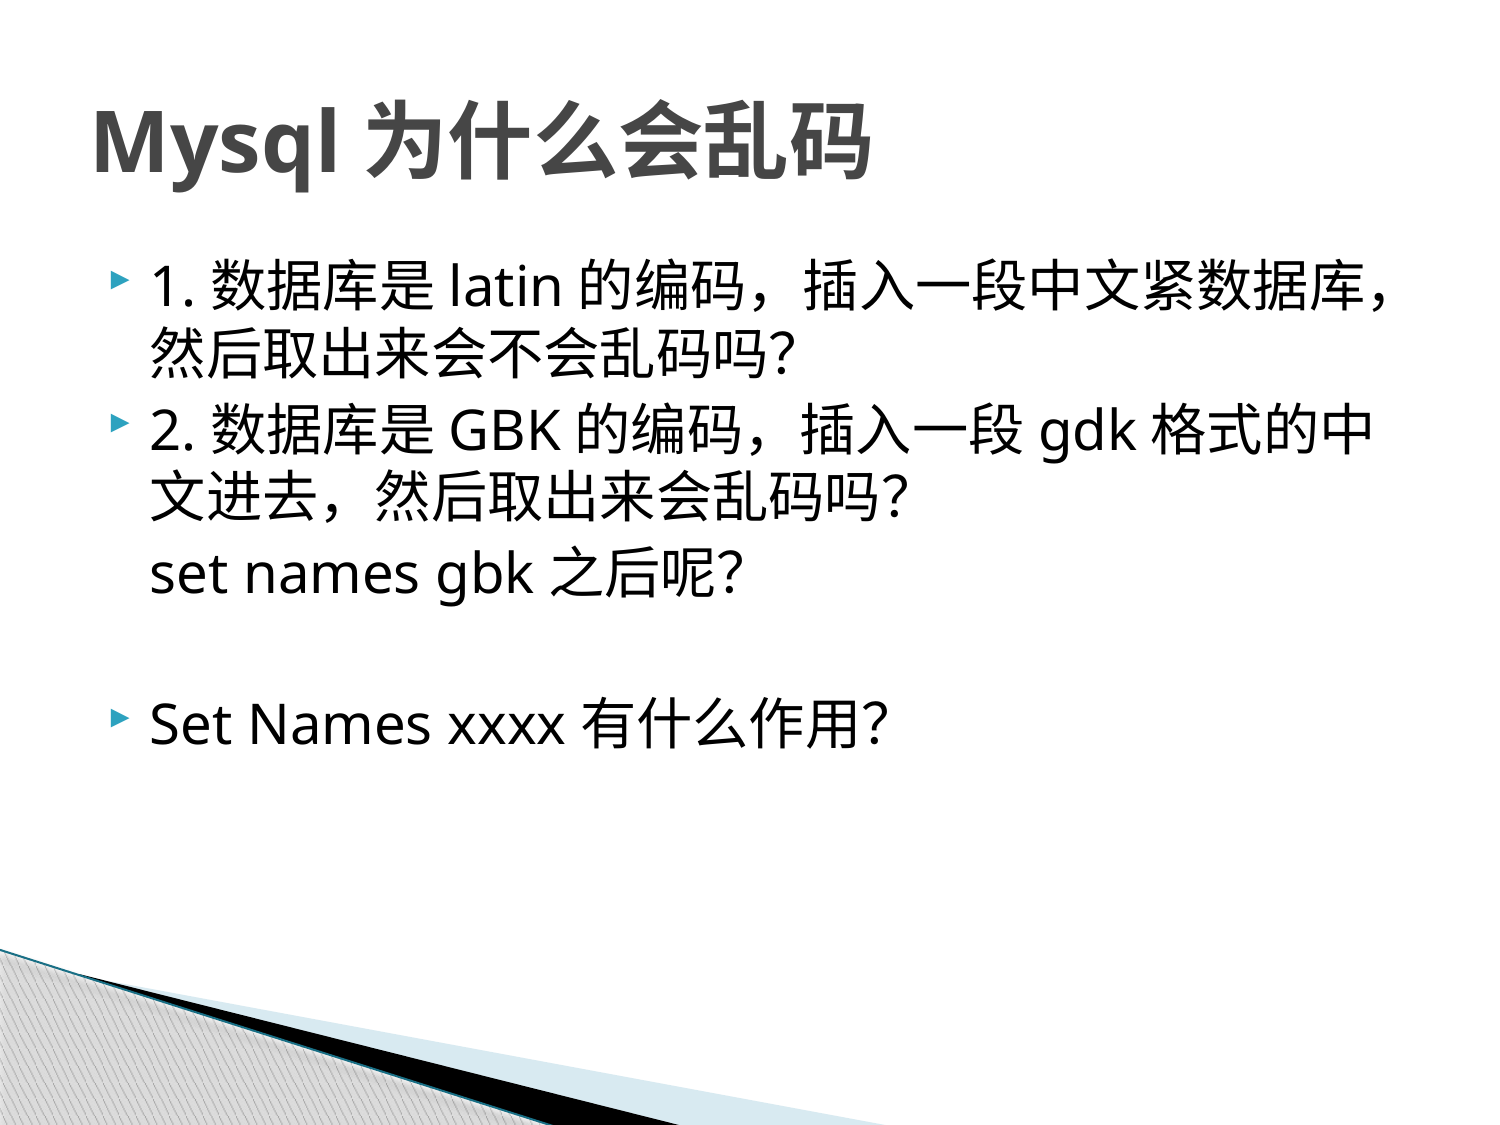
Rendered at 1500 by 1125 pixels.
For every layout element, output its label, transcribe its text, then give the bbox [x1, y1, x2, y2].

list 1.数据库是latin的编码，插入一段中文紧数据库，然后取出来会不会乱码吗？ 2.数据库是GBK的编码，插入一段gdk格式的中文进去，然后取出来会乱码吗？ set names gbk之后呢？ Set Names xxxx有什么作用？ [75, 243, 1425, 986]
title Mysql为什么会乱码 [75, 45, 1425, 233]
